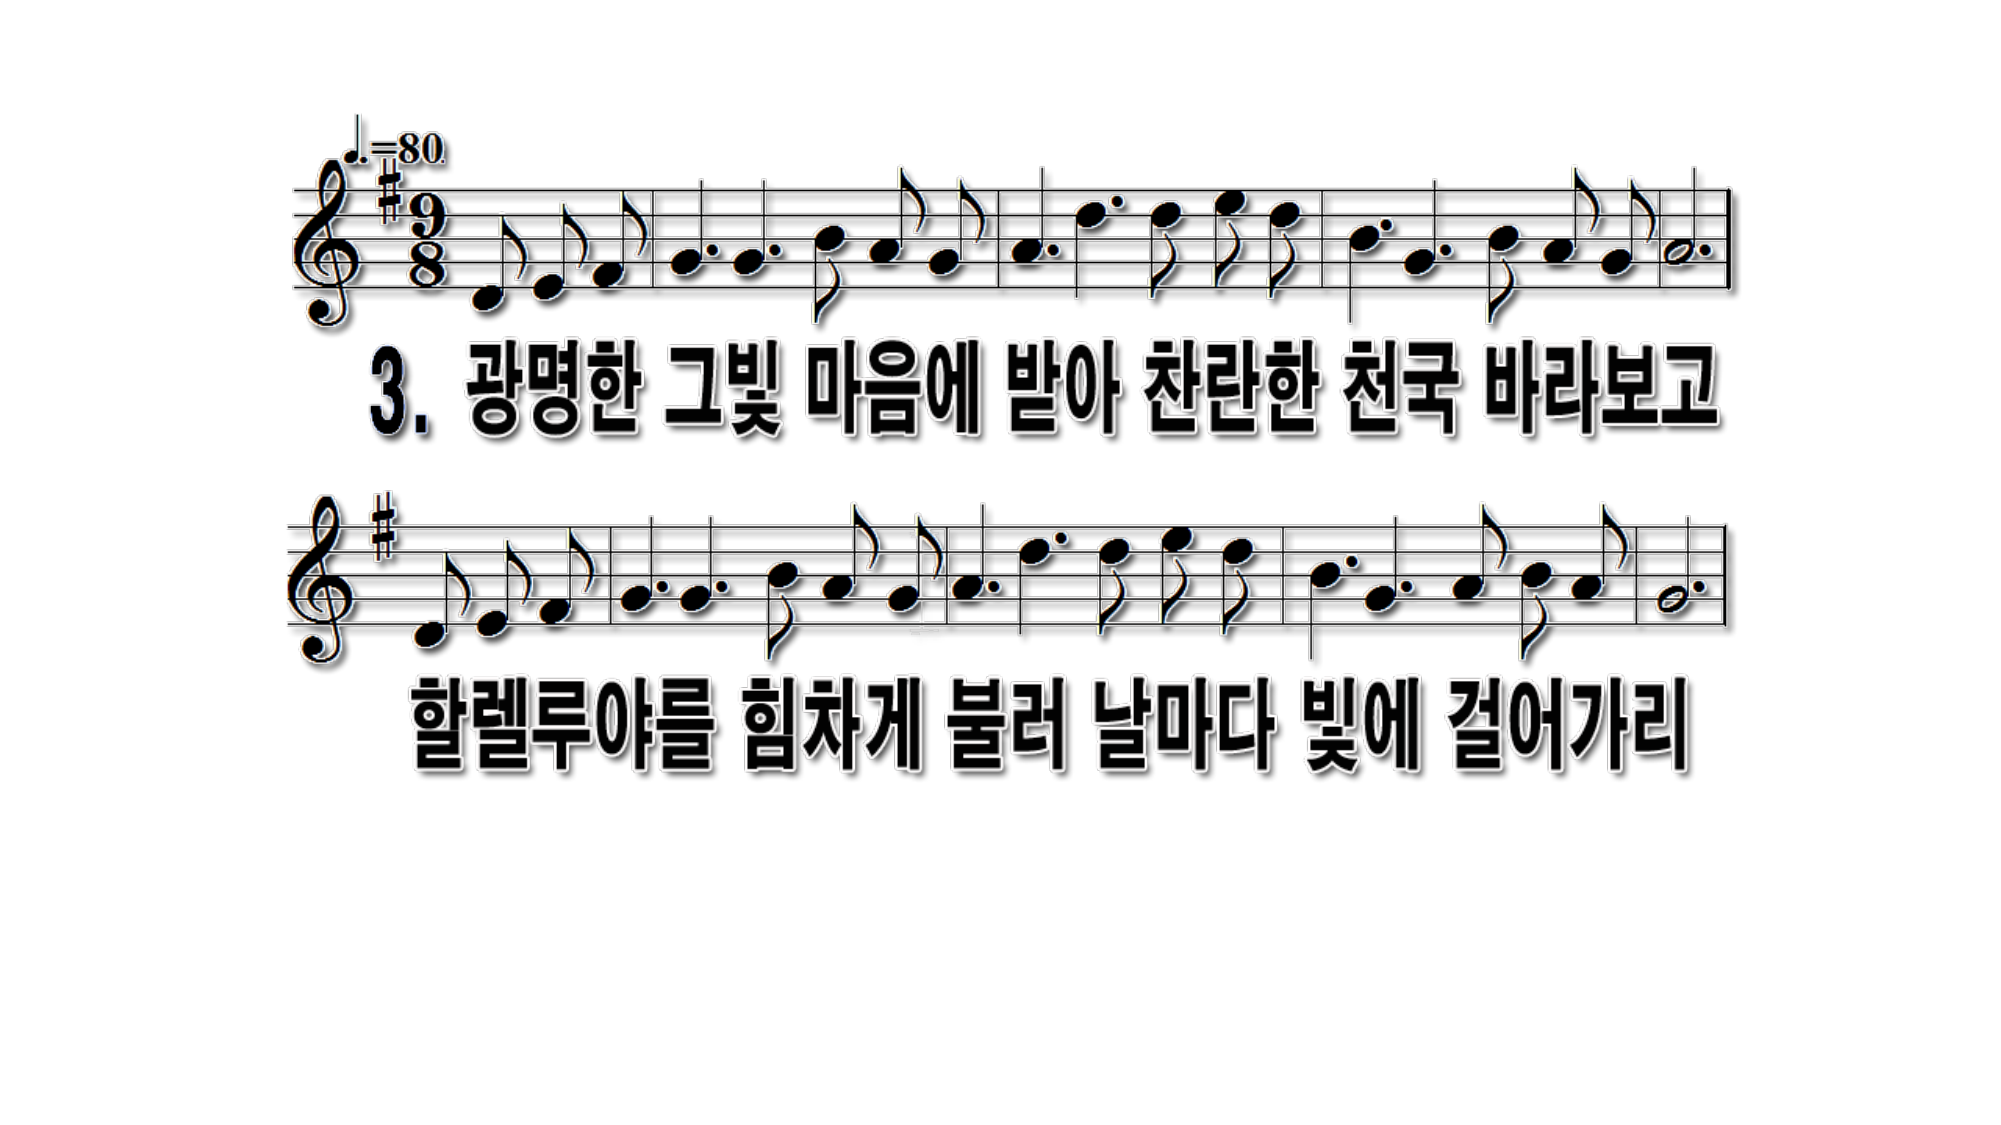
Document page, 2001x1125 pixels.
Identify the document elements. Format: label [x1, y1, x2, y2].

picture [249, 0, 1750, 835]
